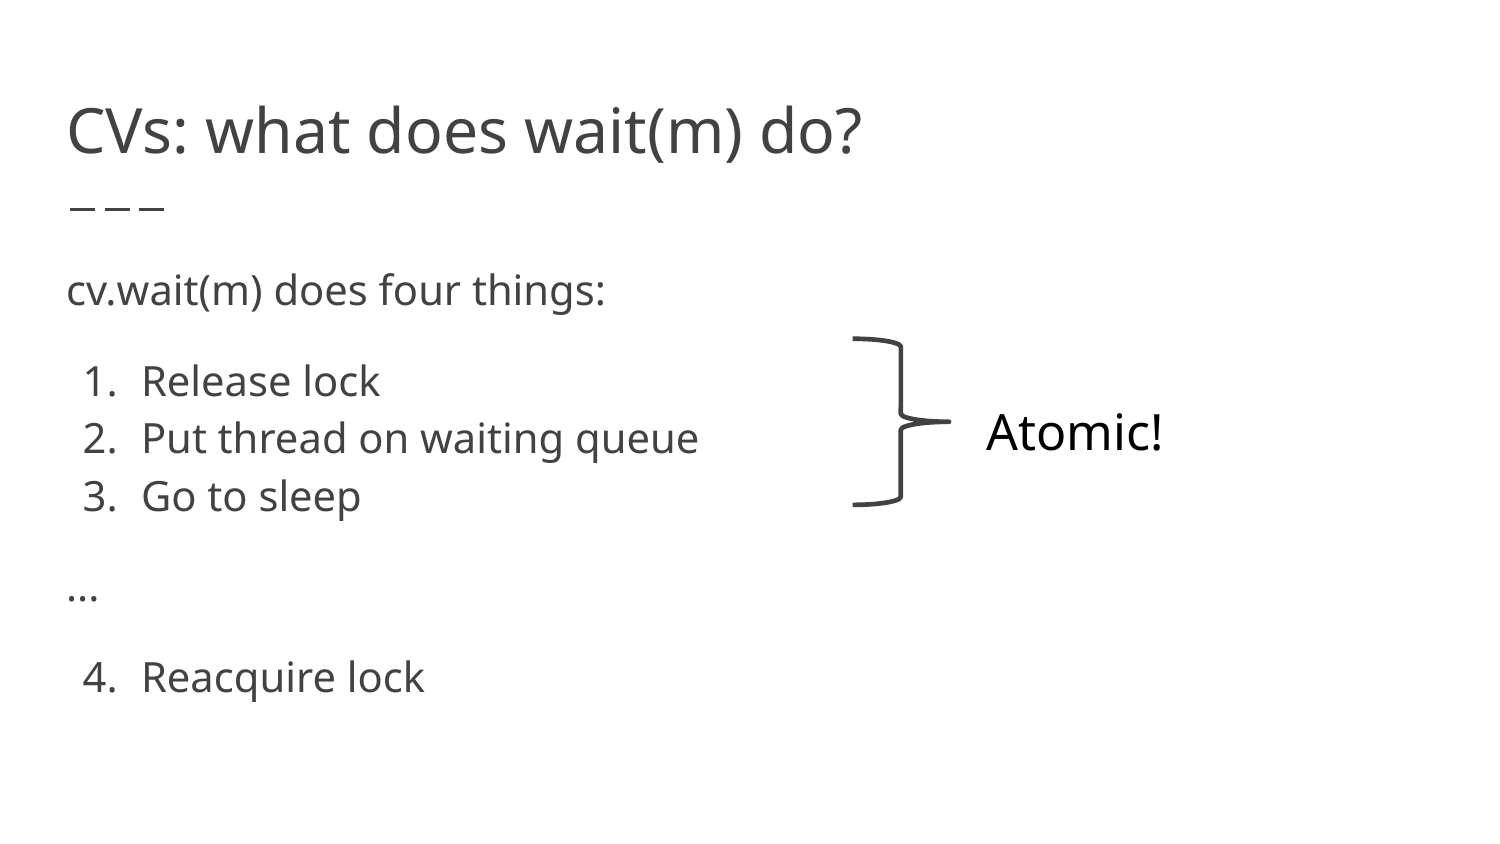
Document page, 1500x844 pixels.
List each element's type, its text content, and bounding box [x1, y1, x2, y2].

list cv.wait(m) does four things: Release lock Put thread on waiting queue Go to sleep ... Reacquire lock [51, 240, 981, 750]
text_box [852, 338, 1269, 506]
title CVs: what does wait(m) do? [51, 61, 1449, 182]
